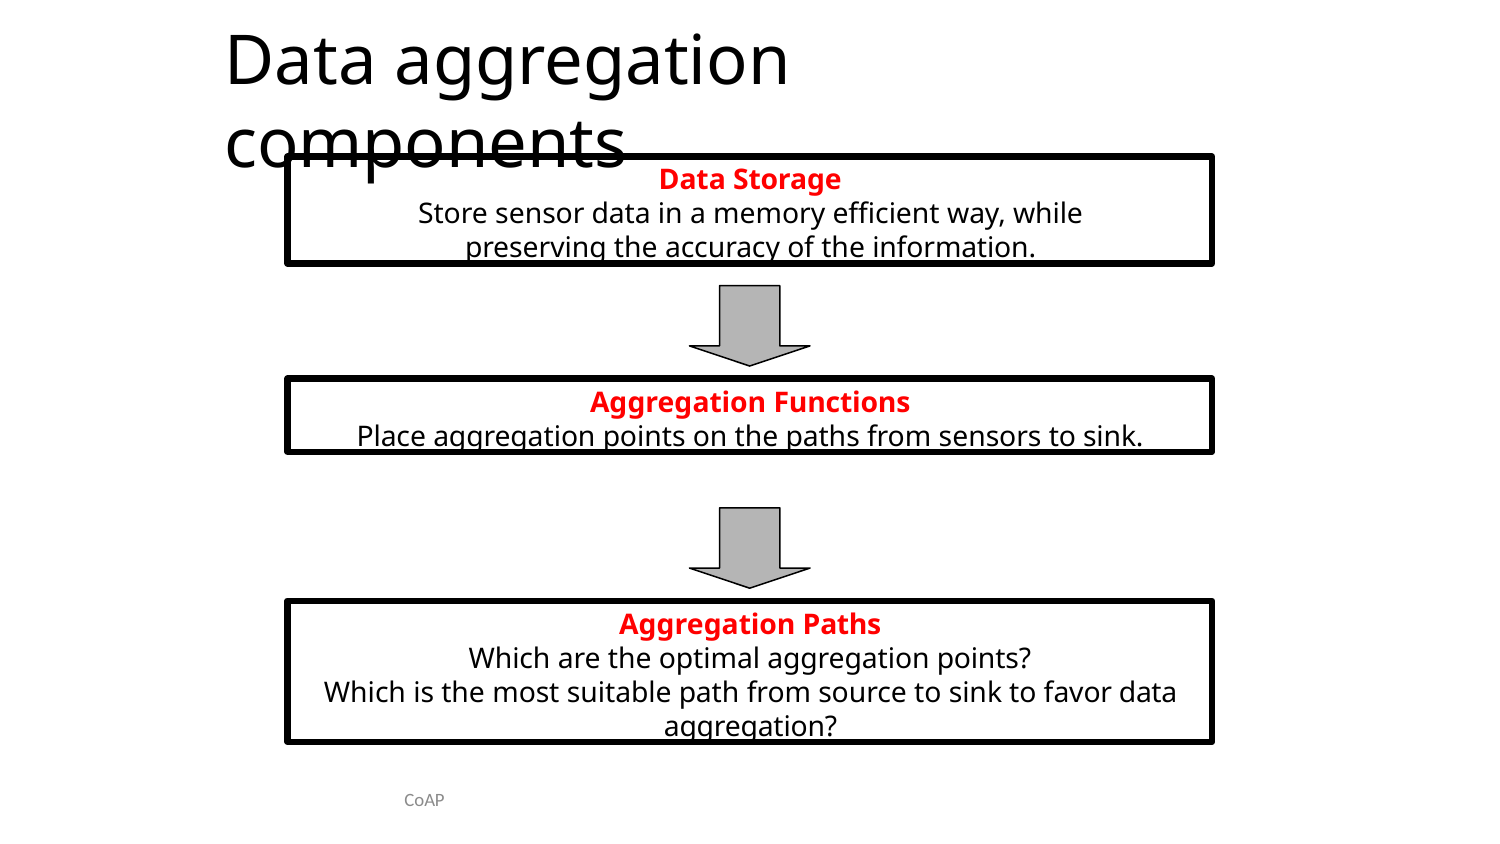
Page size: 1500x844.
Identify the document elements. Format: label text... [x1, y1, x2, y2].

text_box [688, 285, 811, 367]
text_box Aggregation Paths Which are the optimal aggregation points? Which is the most suitable path from source to sink to favor data aggregation? [572, 600, 1212, 742]
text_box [688, 507, 811, 589]
text_box Aggregation Functions Place aggregation points on the paths from sensors to sink. [287, 378, 1212, 452]
footer CoAP [276, 550, 572, 844]
title Data aggregation components [223, 0, 1104, 182]
text_box Data Storage Store sensor data in a memory efficient way, while preserving the accuracy of the information. [287, 156, 1212, 264]
